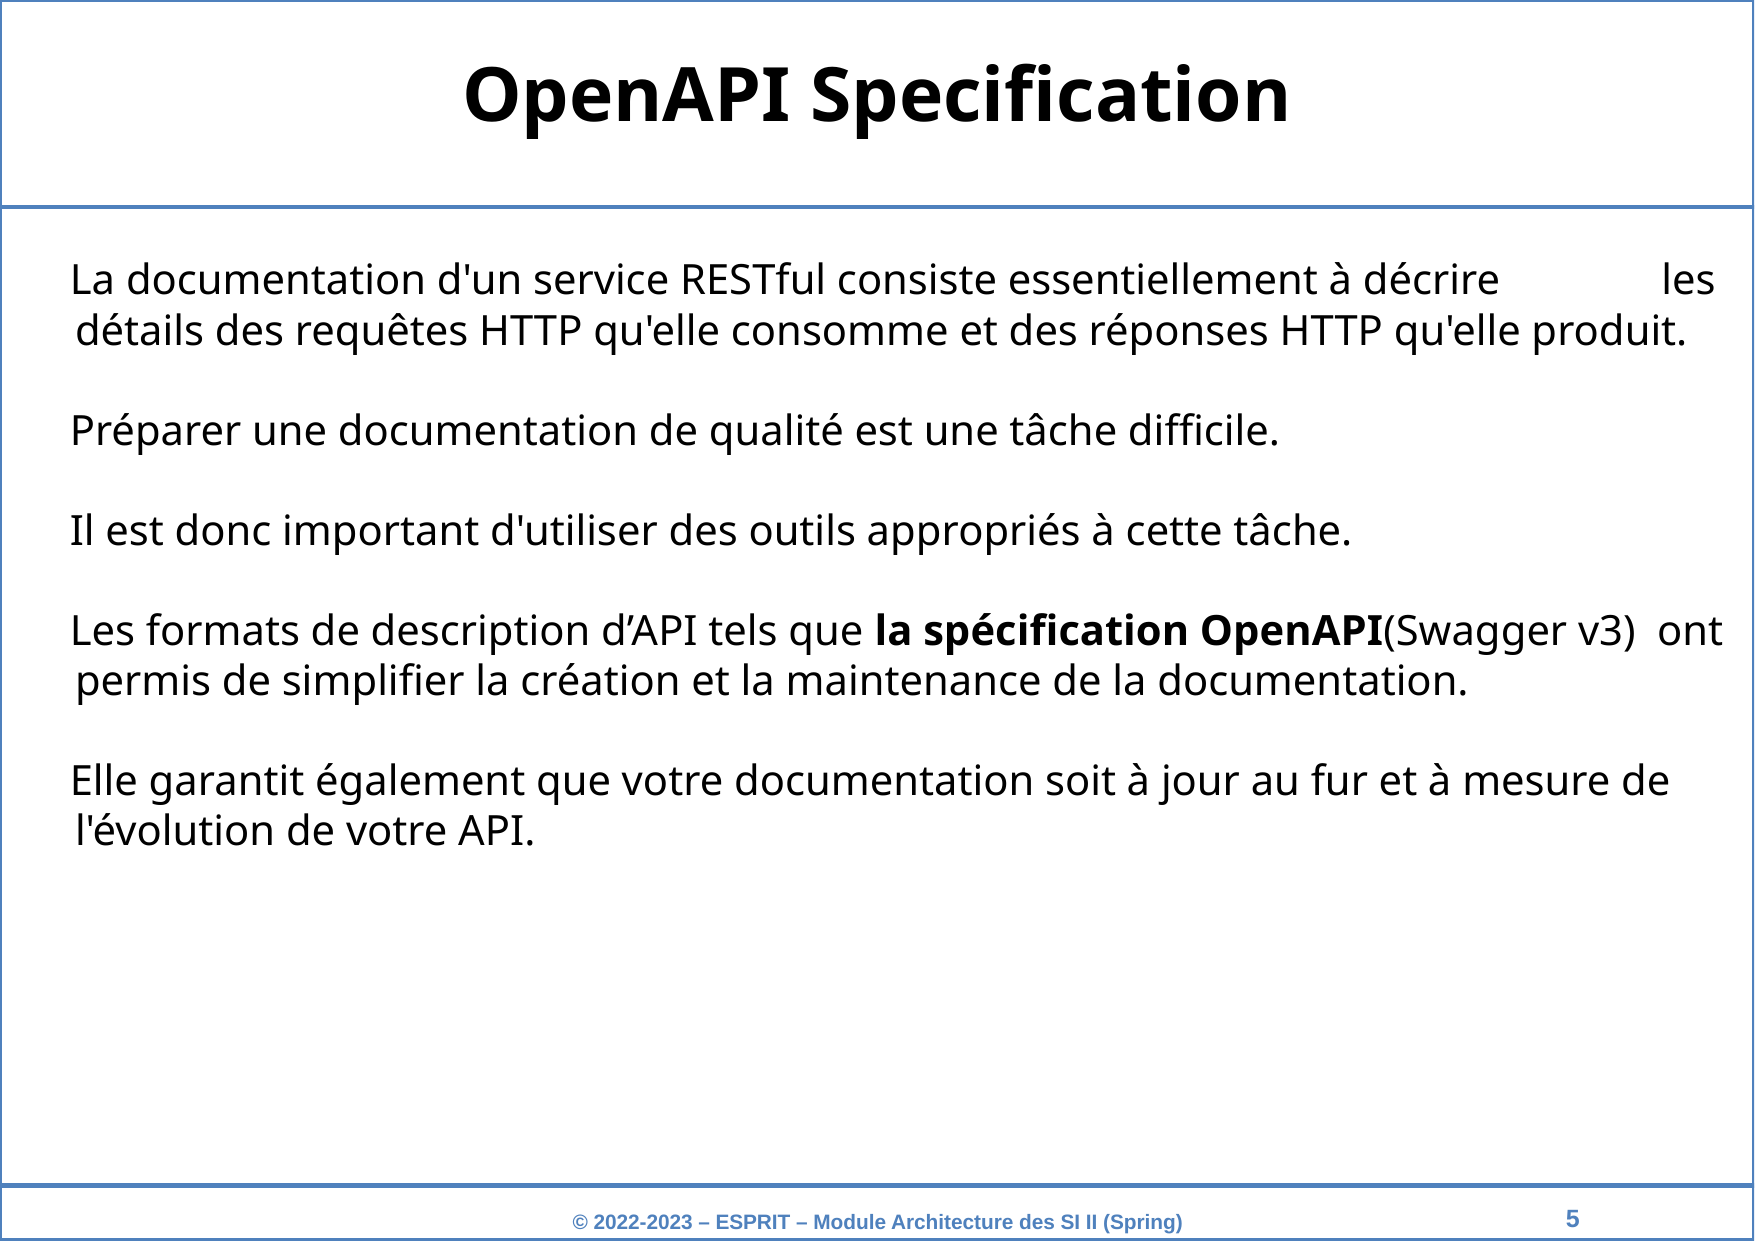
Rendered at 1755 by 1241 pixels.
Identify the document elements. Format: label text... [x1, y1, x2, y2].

title OpenAPI Specification [73, 46, 1681, 203]
slide_number ‹#› [1535, 1199, 1663, 1241]
list La documentation d'un service RESTful consiste essentiellement à décrire les détails des requêtes HTTP qu'elle consomme et des réponses HTTP qu'elle produit. Préparer une documentation de qualité est une tâche difficile. Il est donc important d'utiliser des outils appropriés à cette tâche. Les formats de description d’API tels que la spécification OpenAPI(Swagger v3) ont permis de simplifier la création et la maintenance de la documentation. Elle garantit également que votre documentation soit à jour au fur et à mesure de l'évolution de votre API. [0, 203, 1755, 1054]
